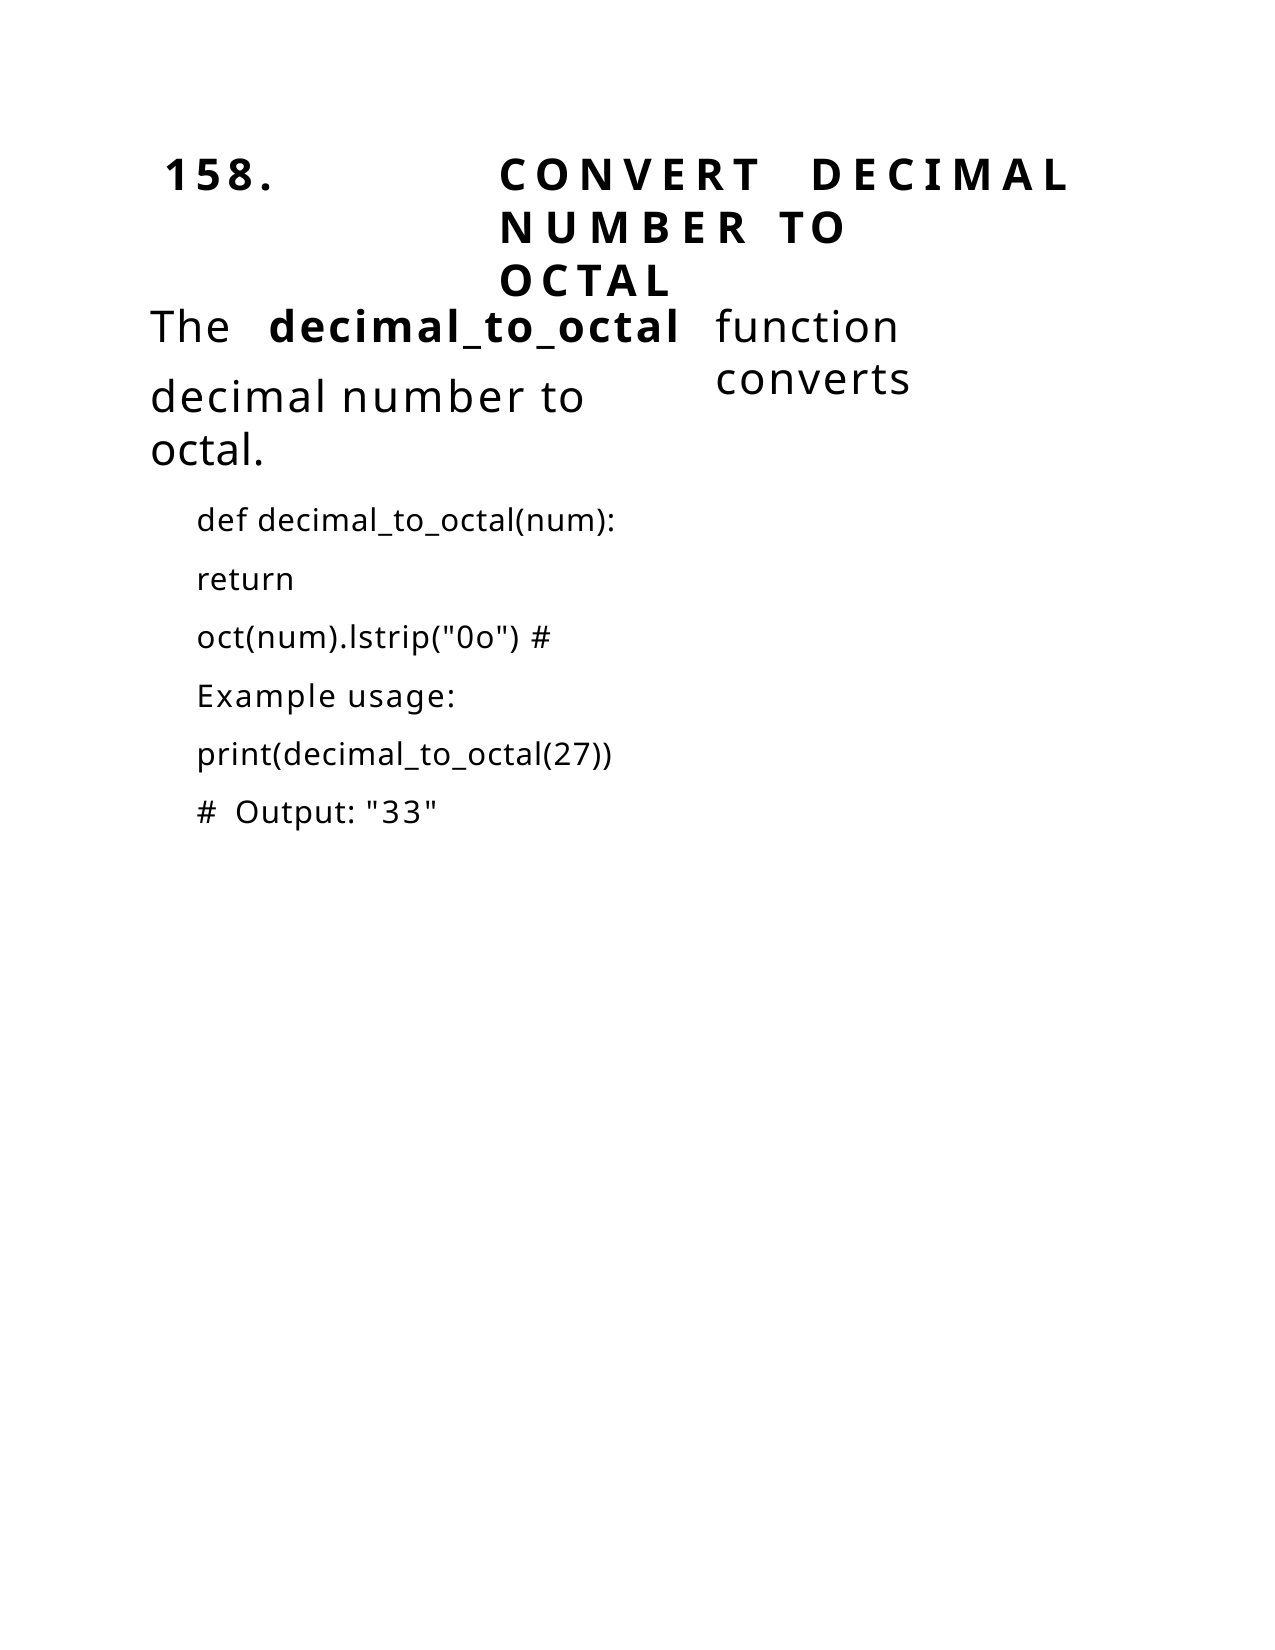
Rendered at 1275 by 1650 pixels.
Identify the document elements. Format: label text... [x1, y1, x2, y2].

text_box function converts [713, 295, 1126, 404]
text_box The decimal_to_octal decimal number to octal. def decimal_to_octal(num): return oct(num).lstrip("0o") # Example usage: print(decimal_to_octal(27)) # Output: "33" [147, 278, 709, 831]
text_box 158. CONVERT DECIMAL NUMBER TO OCTAL [162, 144, 1109, 306]
